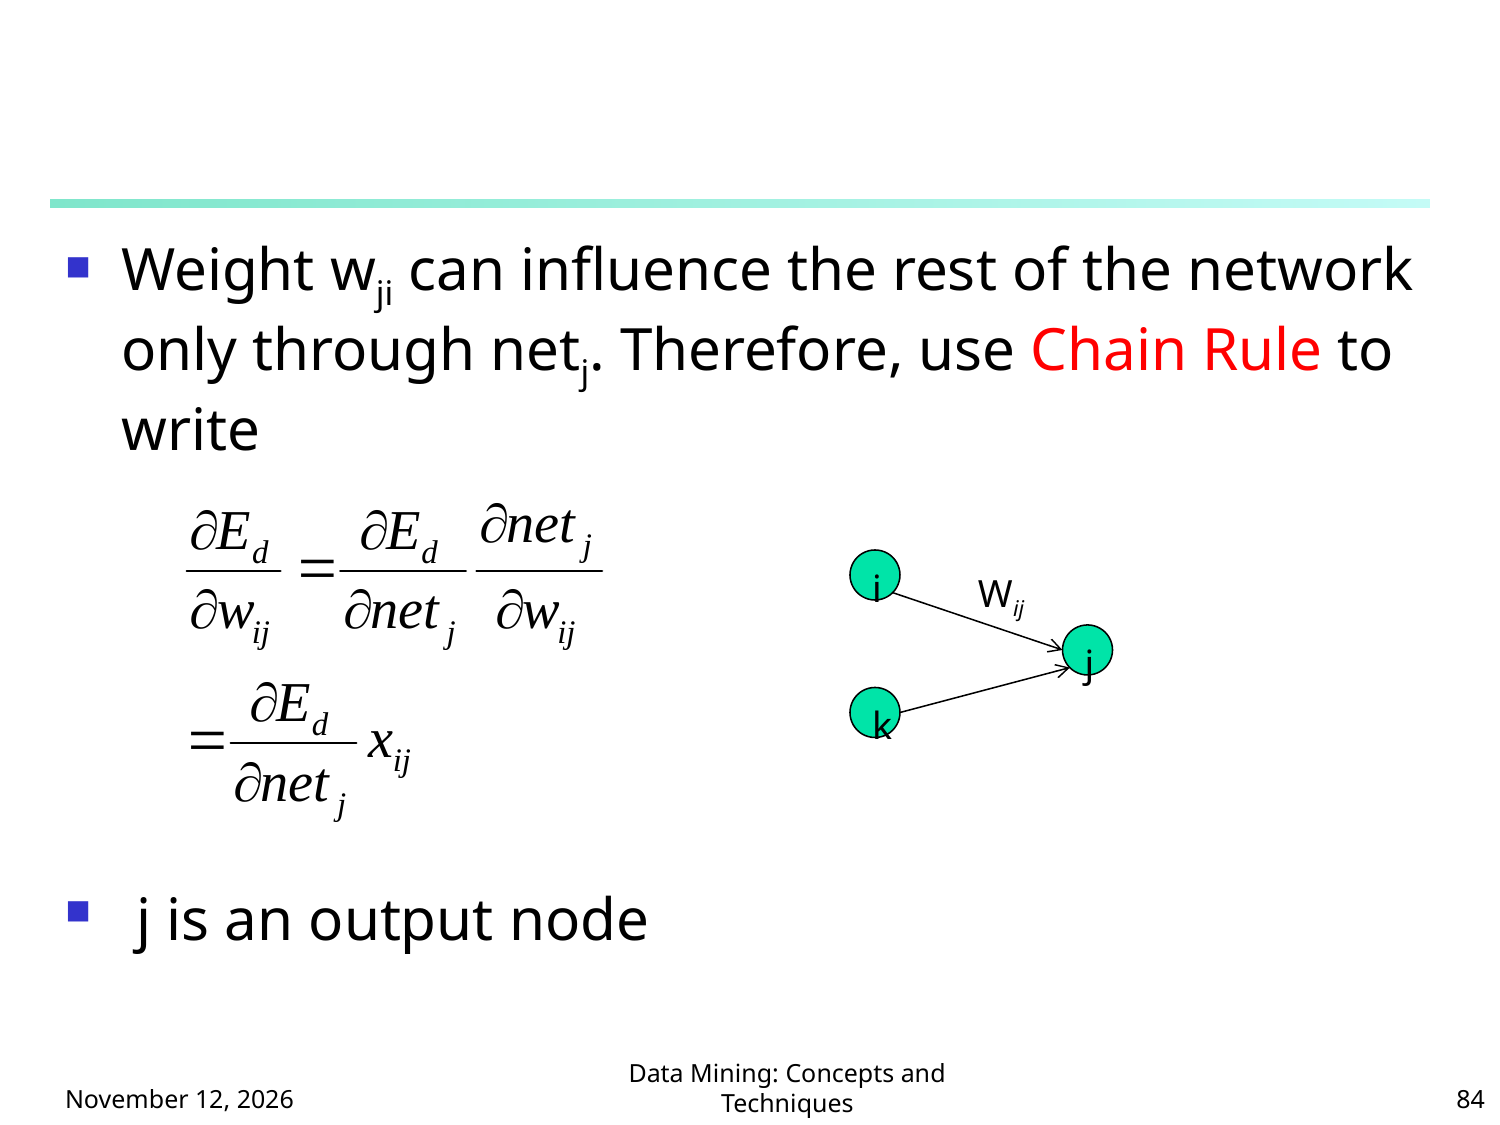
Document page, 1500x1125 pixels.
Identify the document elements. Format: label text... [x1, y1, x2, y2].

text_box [892, 592, 1063, 651]
text_box k [849, 687, 899, 738]
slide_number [49, 1062, 363, 1125]
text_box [177, 487, 614, 835]
list Weight wji can influence the rest of the network only through netj. Therefore, use Chain Rule to write j is an output node [49, 224, 1438, 1063]
slide_number 84 [1187, 1062, 1500, 1125]
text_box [899, 667, 1070, 713]
text_box j [1063, 624, 1113, 675]
text_box Wij [963, 562, 1039, 591]
footer Data Mining: Concepts and Techniques [549, 1062, 1026, 1125]
text_box i [849, 549, 901, 601]
